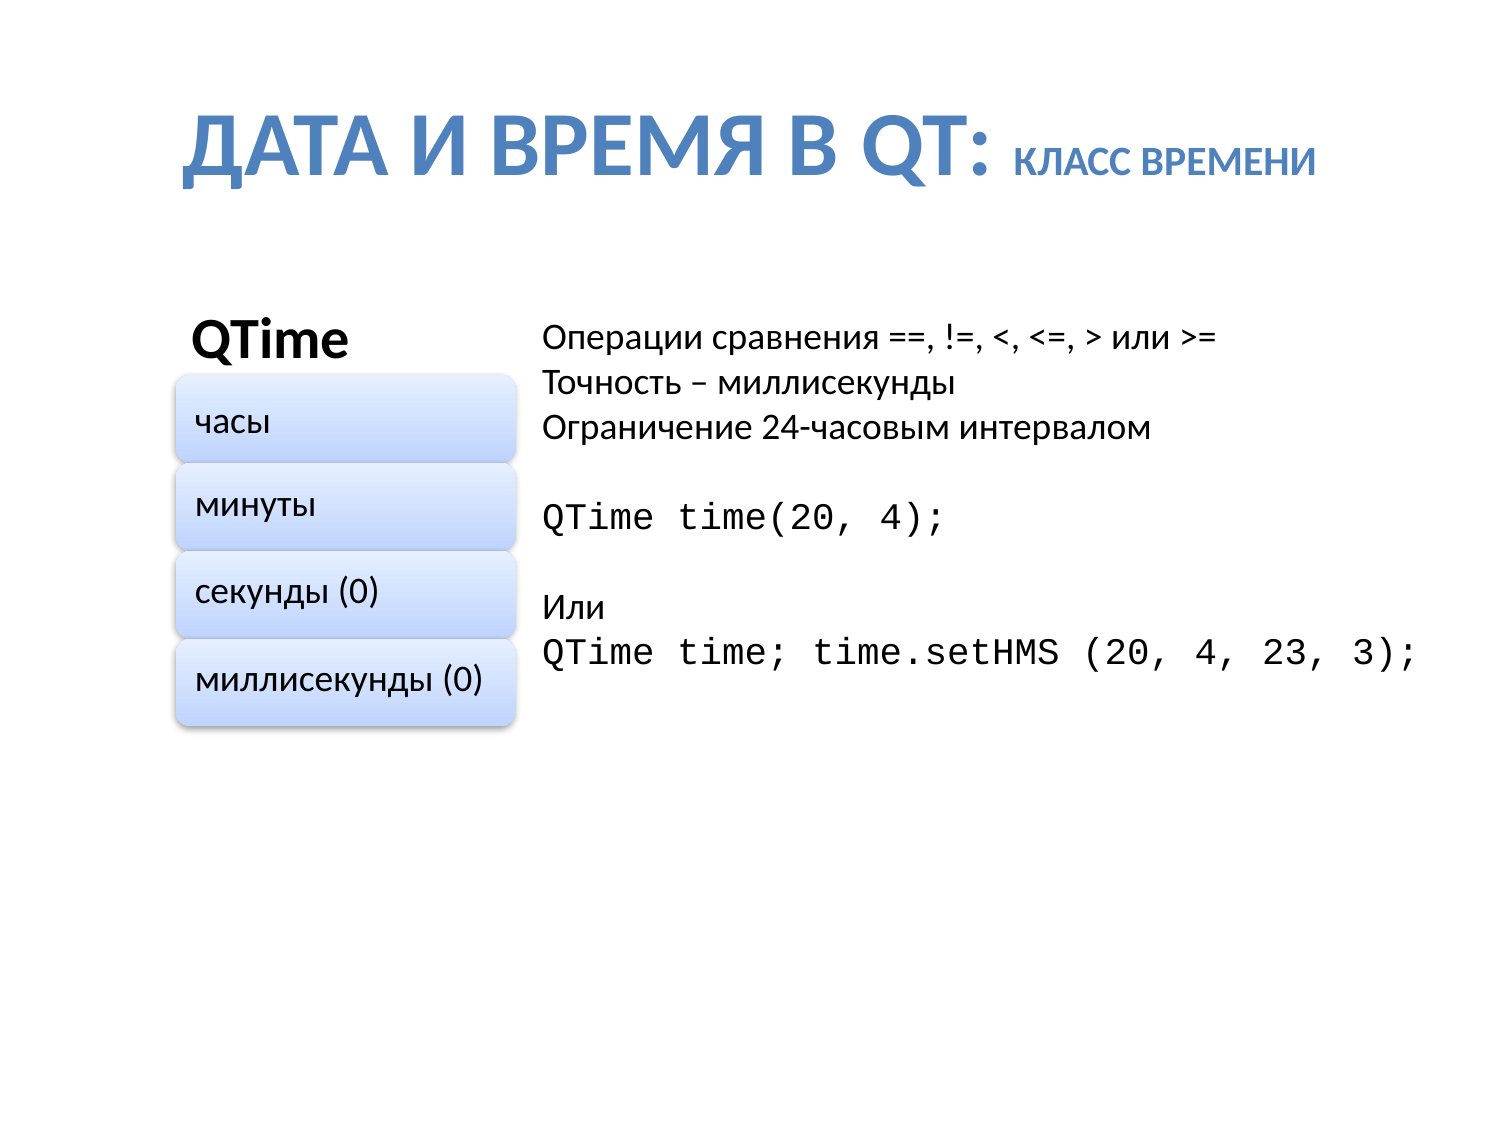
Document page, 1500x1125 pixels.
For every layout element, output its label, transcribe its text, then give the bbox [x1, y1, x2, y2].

text_box QTime [176, 292, 366, 373]
list [75, 262, 1425, 1005]
text_box Операции сравнения ==, !=, <, <=, > или >= Точность – миллисекунды Ограничение 24-часовым интервалом QTime time(20, 4); Или QTime time; time.setHMS (20, 4, 23, 3); [527, 304, 1454, 680]
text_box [175, 374, 516, 727]
title Дата и время в Qt: класс времени [75, 45, 1425, 233]
